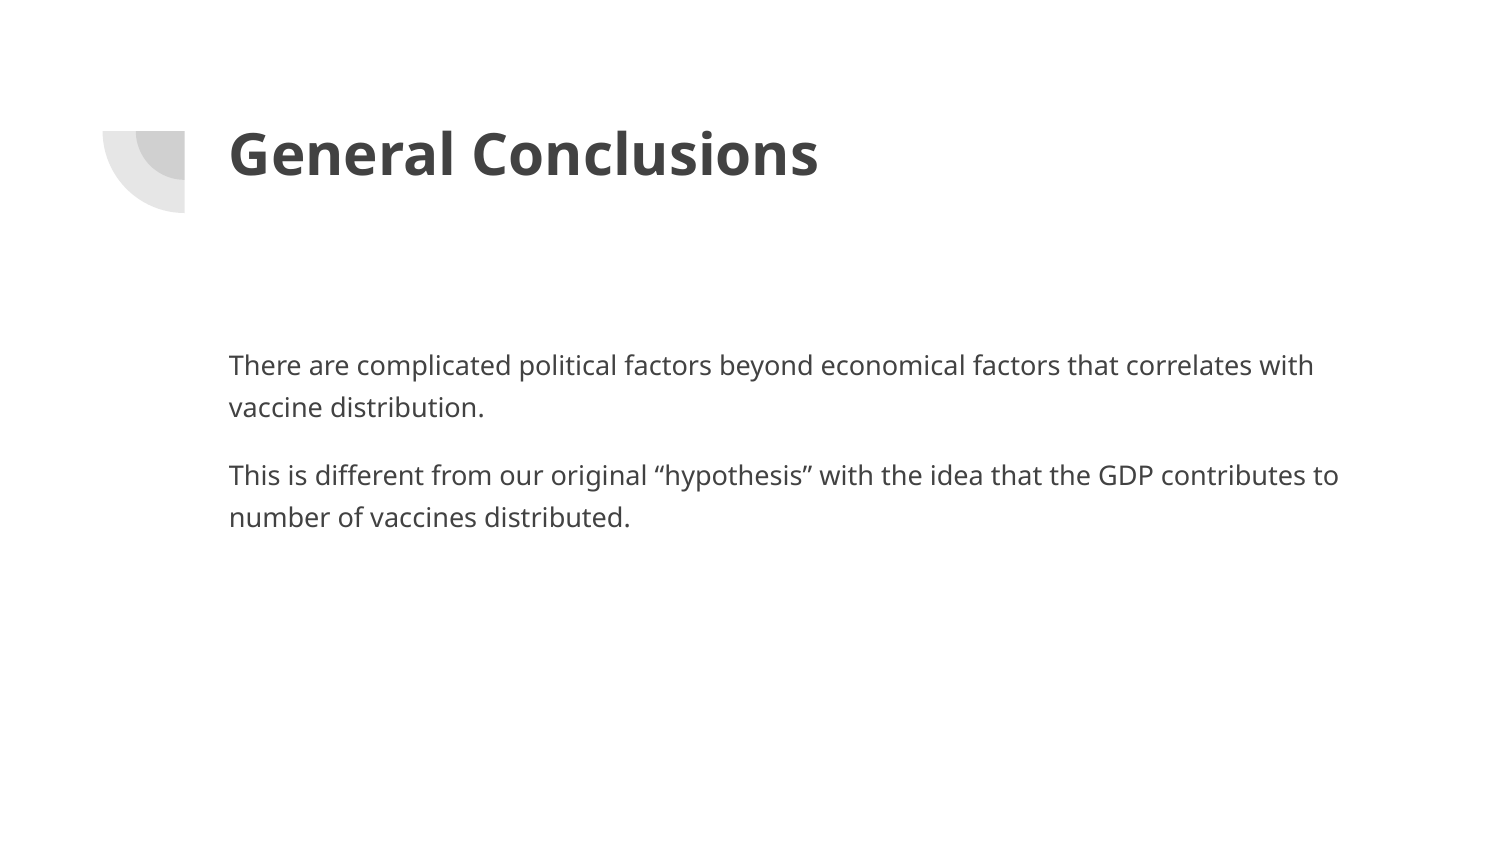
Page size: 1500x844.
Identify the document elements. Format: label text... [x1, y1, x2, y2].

title General Conclusions [213, 98, 1368, 263]
list There are complicated political factors beyond economical factors that correlates with vaccine distribution. This is different from our original “hypothesis” with the idea that the GDP contributes to number of vaccines distributed. [213, 326, 1368, 744]
